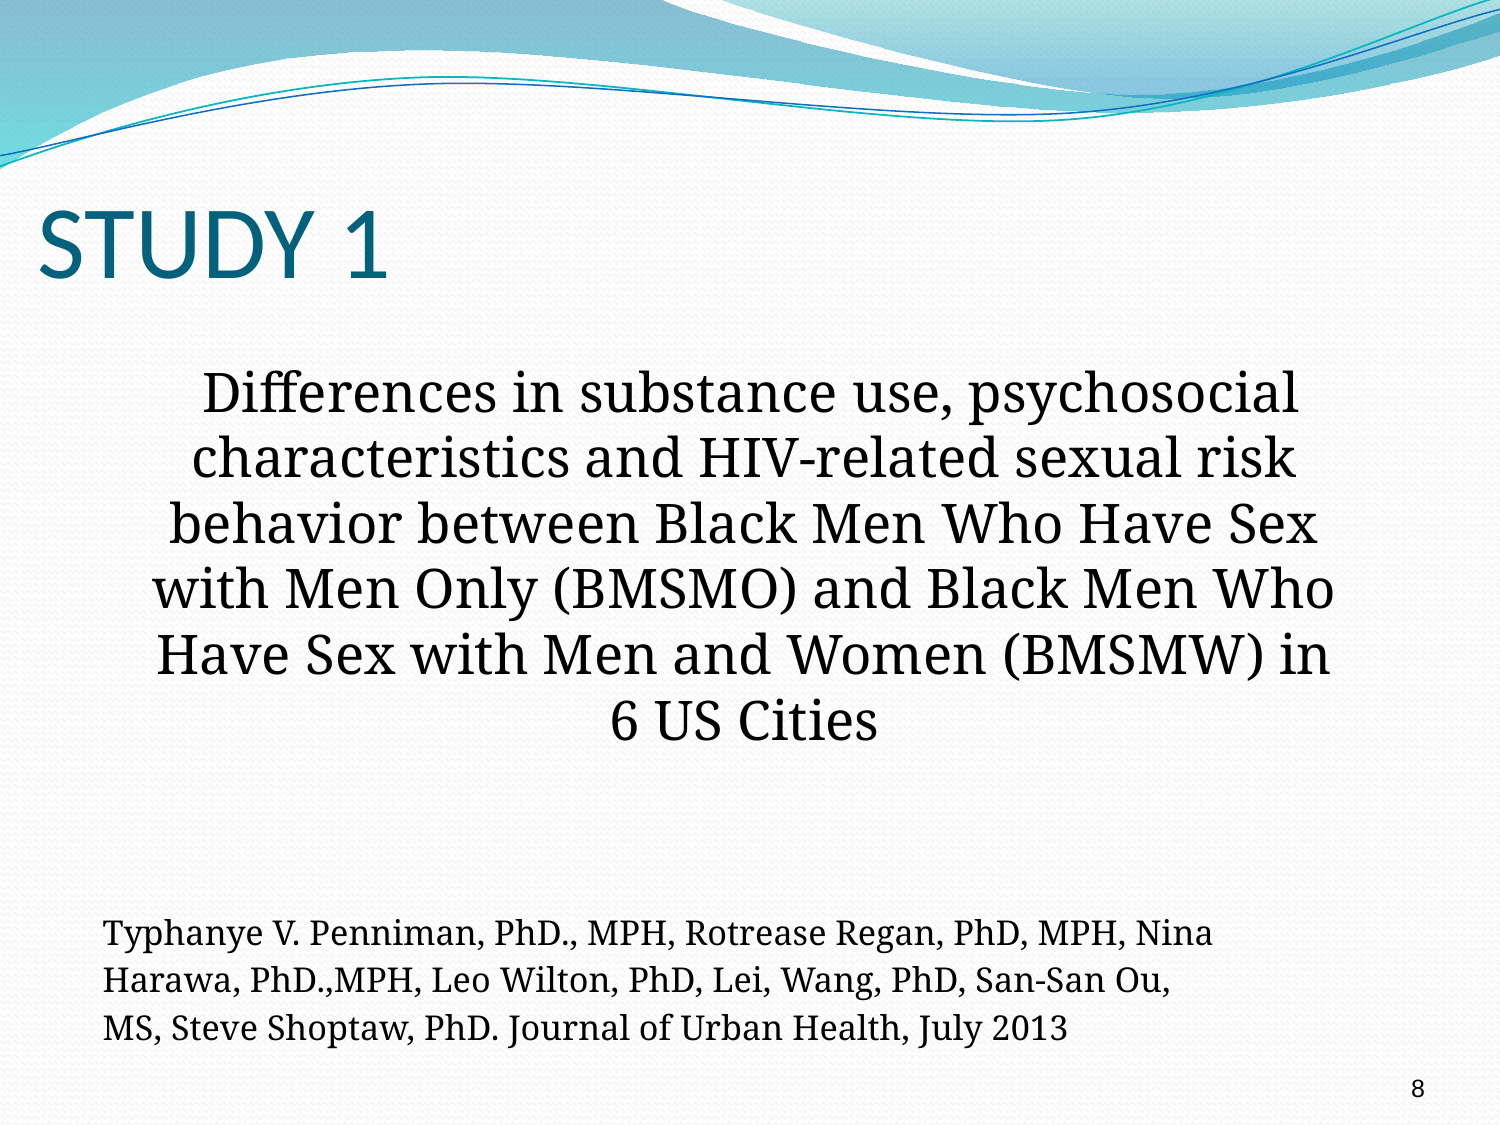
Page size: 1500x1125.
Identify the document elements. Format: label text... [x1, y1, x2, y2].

slide_number 8 [1299, 1042, 1425, 1103]
list Differences in substance use, psychosocial characteristics and HIV-related sexual risk behavior between Black Men Who Have Sex with Men Only (BMSMO) and Black Men Who Have Sex with Men and Women (BMSMW) in 6 US Cities Typhanye V. Penniman, PhD., MPH, Rotrease Regan, PhD, MPH, Nina Harawa, PhD.,MPH, Leo Wilton, PhD, Lei, Wang, PhD, San-San Ou, MS, Steve Shoptaw, PhD. Journal of Urban Health, July 2013 [87, 350, 1363, 1063]
title STUDY 1 [37, 112, 1204, 300]
